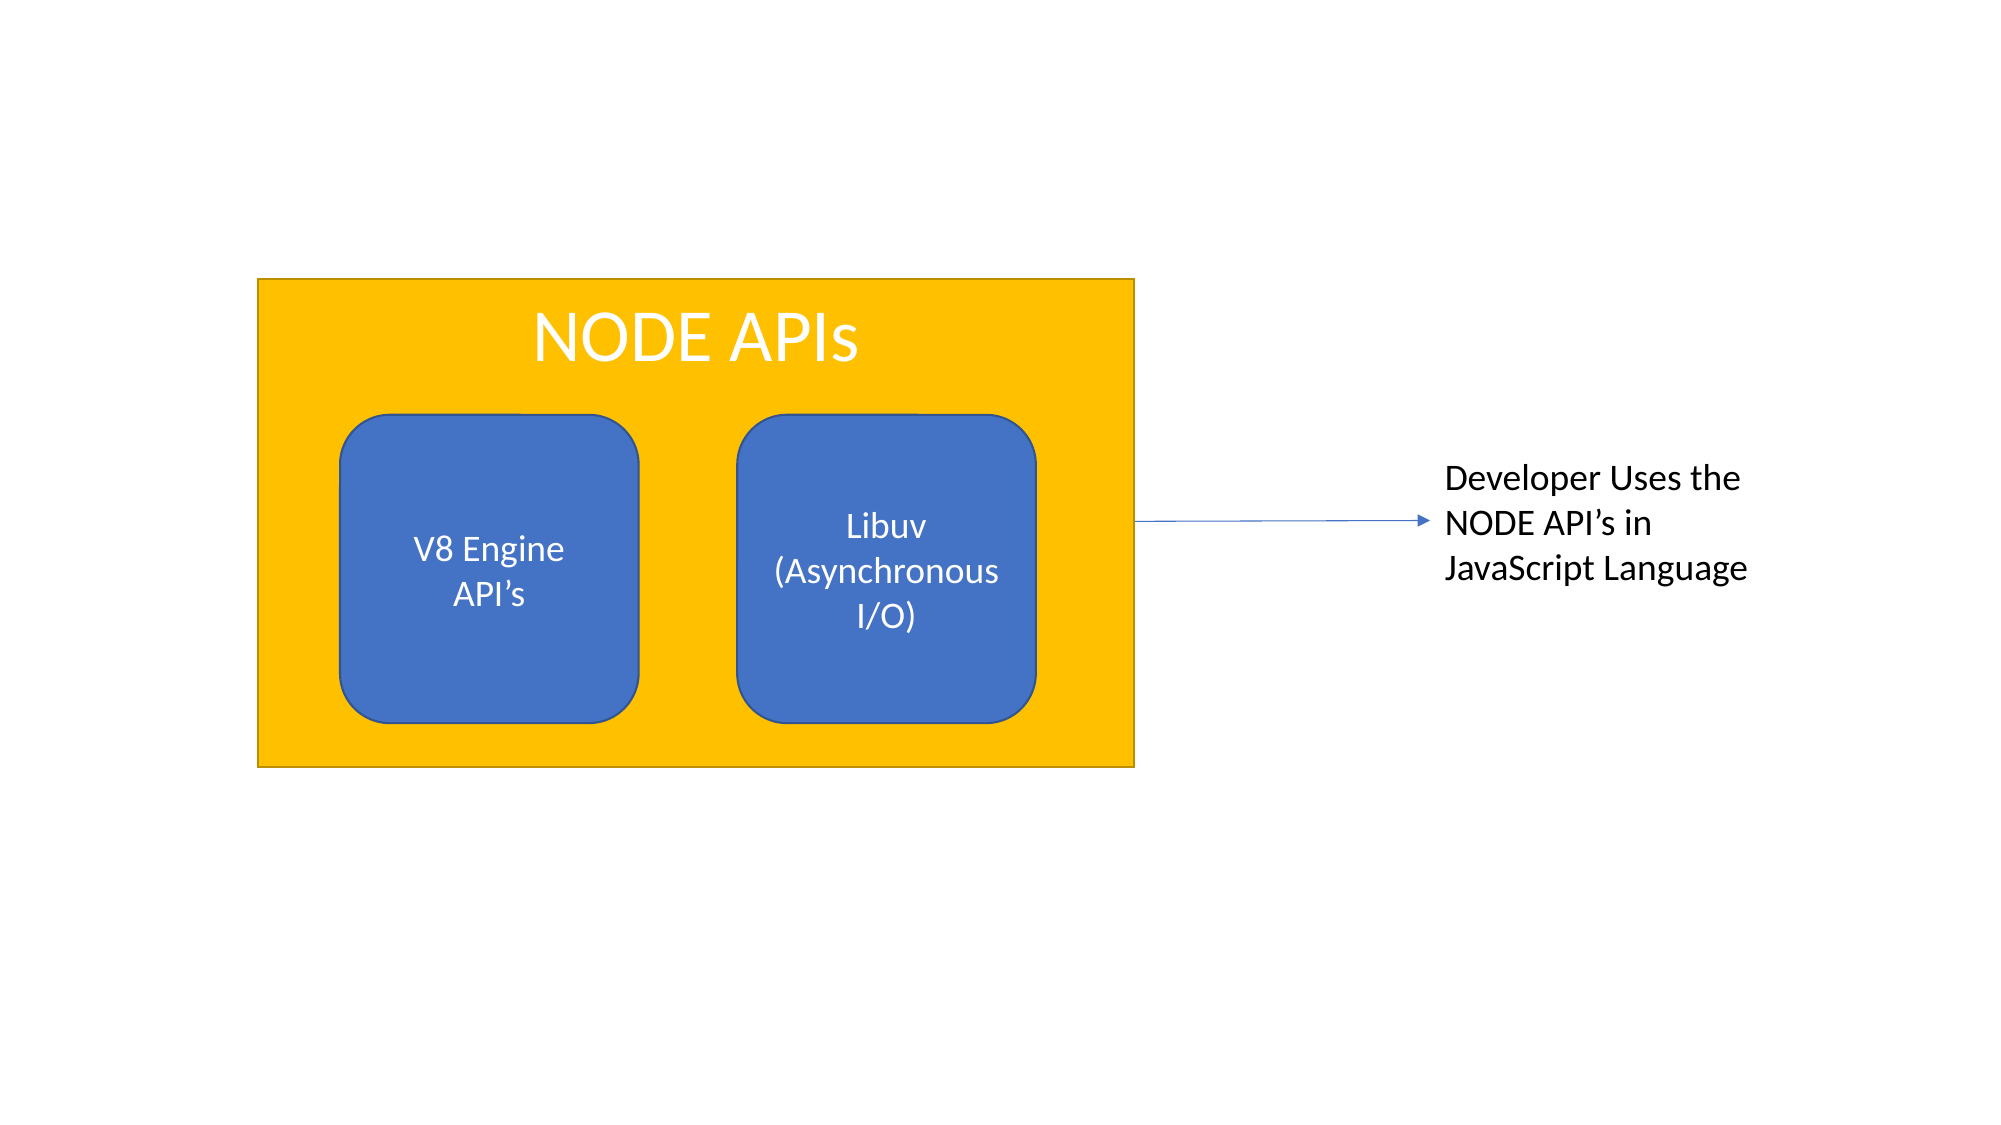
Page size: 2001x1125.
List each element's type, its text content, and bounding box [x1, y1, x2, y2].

text_box V8 Engine API’s [338, 413, 640, 725]
text_box Libuv (Asynchronous I/O) [736, 413, 1037, 725]
text_box Developer Uses the NODE API’s in JavaScript Language [1430, 445, 1795, 596]
text_box NODE APIs [257, 278, 1135, 768]
